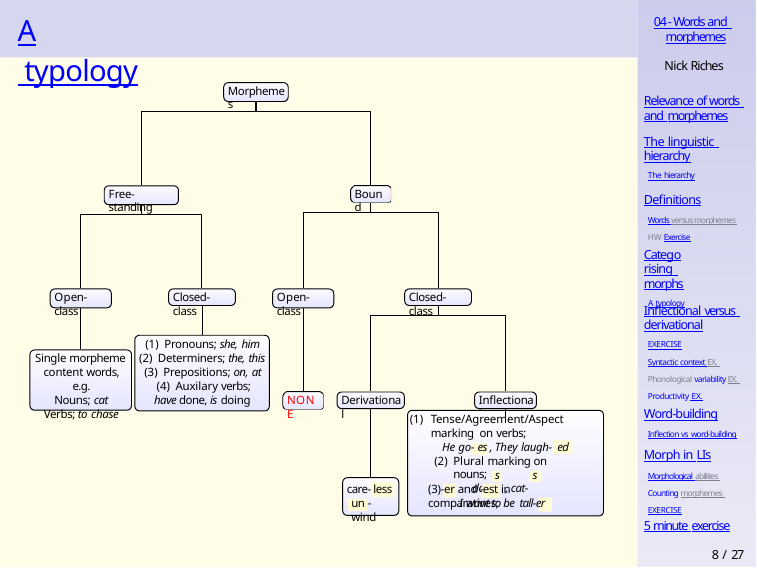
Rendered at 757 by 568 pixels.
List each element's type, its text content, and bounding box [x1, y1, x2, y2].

text_box [134, 336, 270, 411]
text_box 5 minute exercise [641, 520, 742, 535]
text_box [256, 102, 371, 186]
text_box [303, 203, 370, 289]
text_box Inflectional [476, 390, 535, 409]
text_box Closed-class [406, 287, 470, 315]
text_box (3)-er and -est in comparatives; [426, 479, 585, 510]
text_box Inflectional versus derivational EXERCISE Syntactic context EX. Phonological variability EX. Productivity EX. [641, 302, 752, 403]
text_box NONE [284, 390, 322, 421]
text_box Closed-class [170, 287, 234, 318]
text_box [80, 205, 141, 289]
text_box [370, 202, 439, 289]
title A typology [15, 9, 153, 108]
text_box Morph in LIs Morphological abiliites Counting morphemes EXERCISE [641, 436, 733, 517]
text_box [407, 411, 604, 516]
text_box 04 - Words and morphemes [651, 13, 742, 46]
text_box I want to be tall-er [457, 493, 554, 510]
text_box Single morpheme content words, e.g. Nouns; cat Verbs; to chase [32, 348, 130, 421]
text_box Word-building Inflection vs word-building [641, 395, 747, 440]
text_box Definitions Words versus morphemes HW Exercise [641, 180, 744, 244]
text_box Free-standing [106, 184, 177, 214]
text_box Pronouns; she, him Determiners; the, this Prepositions; on, at Auxilary verbs; have done, is doing [137, 334, 267, 407]
text_box Morphemes [225, 81, 287, 111]
text_box [141, 205, 202, 289]
text_box Open-class [274, 287, 332, 318]
text_box [0, 0, 638, 58]
text_box [438, 305, 506, 392]
text_box Nick Riches [662, 56, 732, 73]
text_box Bound [352, 184, 389, 212]
text_box s [529, 470, 541, 479]
picture [637, 0, 756, 567]
text_box Relevance of words and morphemes The linguistic hierarchy The hierarchy [641, 92, 752, 182]
text_box [141, 102, 256, 186]
text_box Open-class [52, 287, 110, 318]
text_box [370, 306, 438, 392]
text_box Categorising morphs A typology [641, 246, 714, 302]
slide_number 8 / 27 [705, 548, 745, 568]
text_box Derivational [339, 390, 403, 421]
text_box Tense/Agreement/Aspect marking on verbs; He go- es , They laugh- Plural marking on nouns; dog- , cat- [409, 409, 602, 496]
text_box [342, 477, 399, 515]
text_box care- less un -wind [344, 479, 396, 524]
